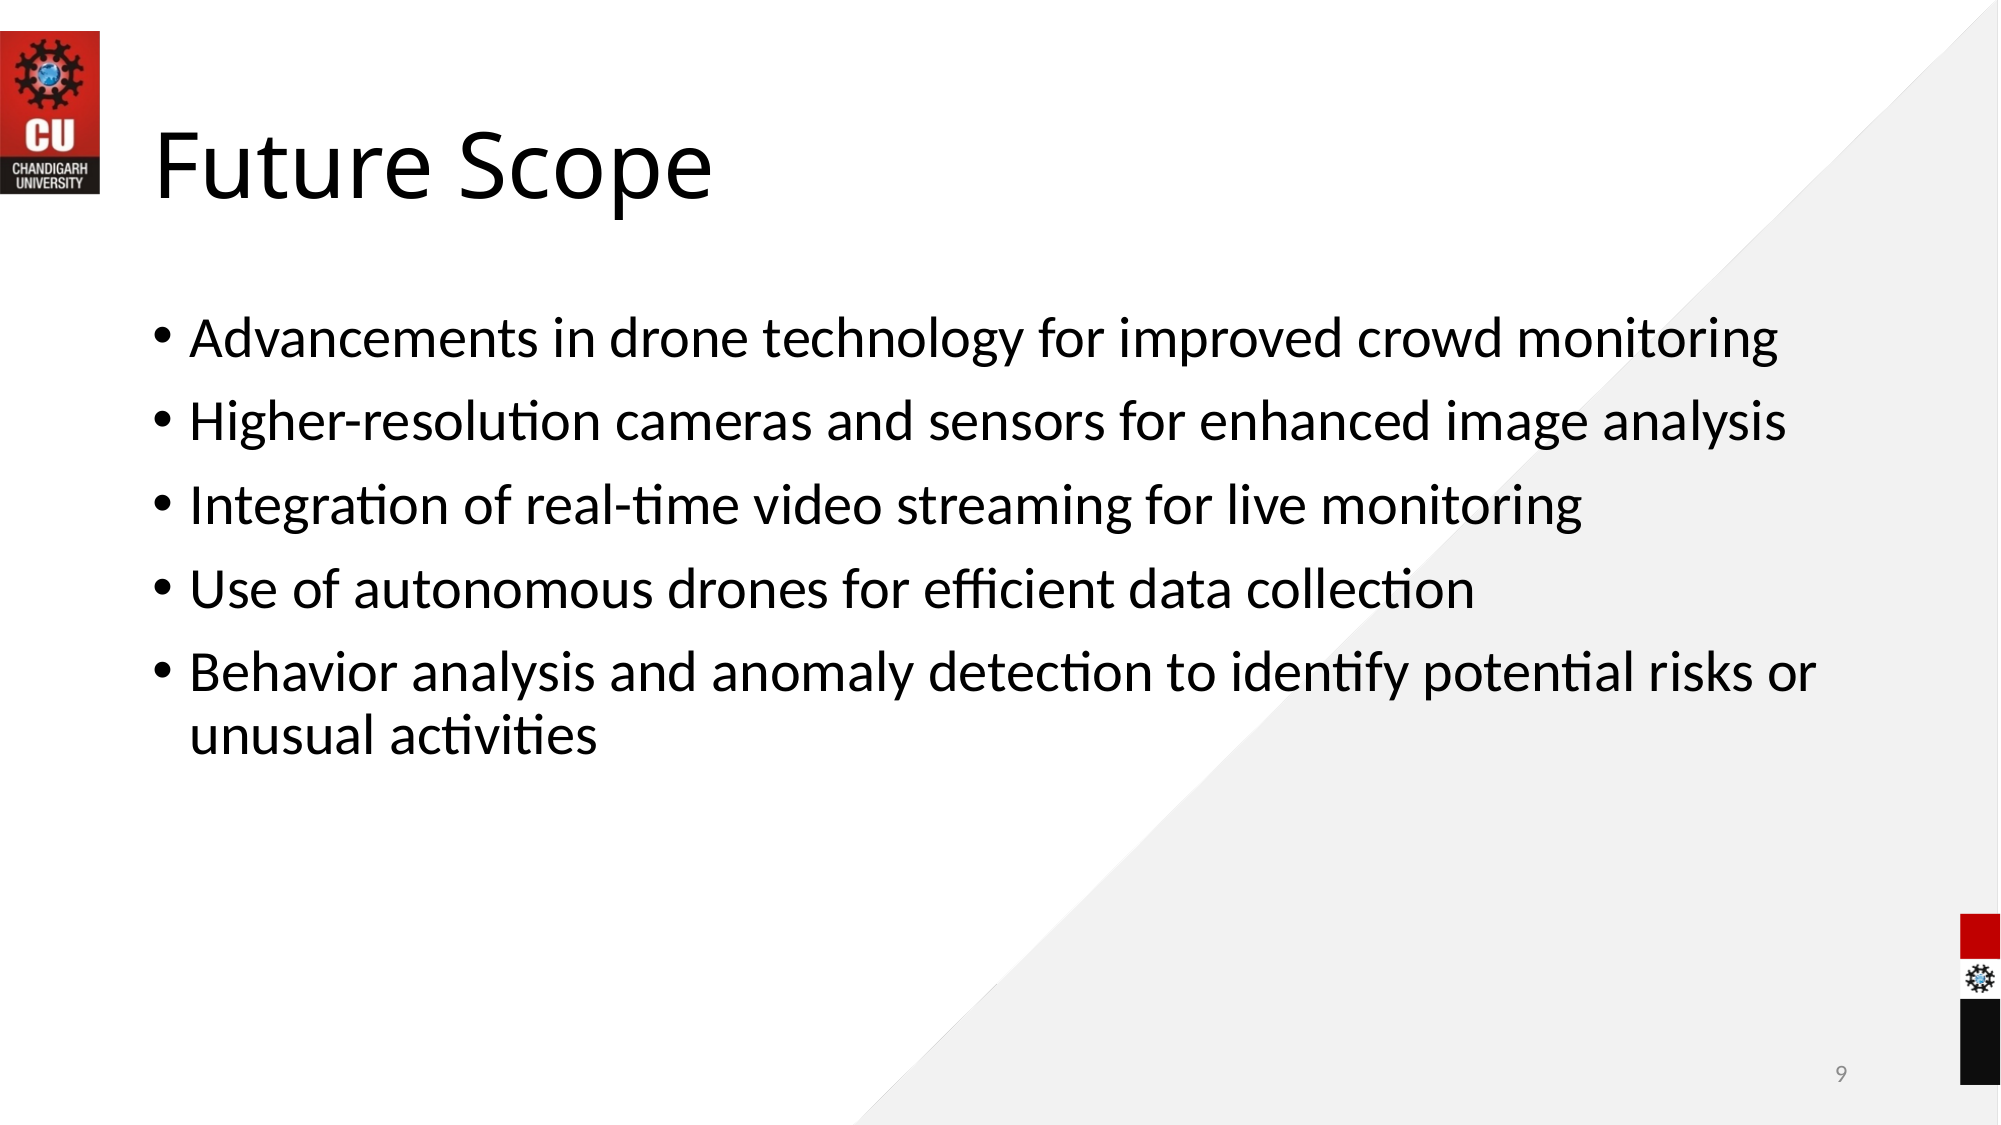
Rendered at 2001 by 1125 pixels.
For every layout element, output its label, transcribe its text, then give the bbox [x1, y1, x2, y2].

picture [0, 0, 2001, 1125]
list Advancements in drone technology for improved crowd monitoring Higher-resolution cameras and sensors for enhanced image analysis Integration of real-time video streaming for live monitoring Use of autonomous drones for efficient data collection Behavior analysis and anomaly detection to identify potential risks or unusual activities [137, 299, 1863, 1014]
slide_number 9 [1412, 1042, 1863, 1103]
title Future Scope [137, 59, 1863, 278]
